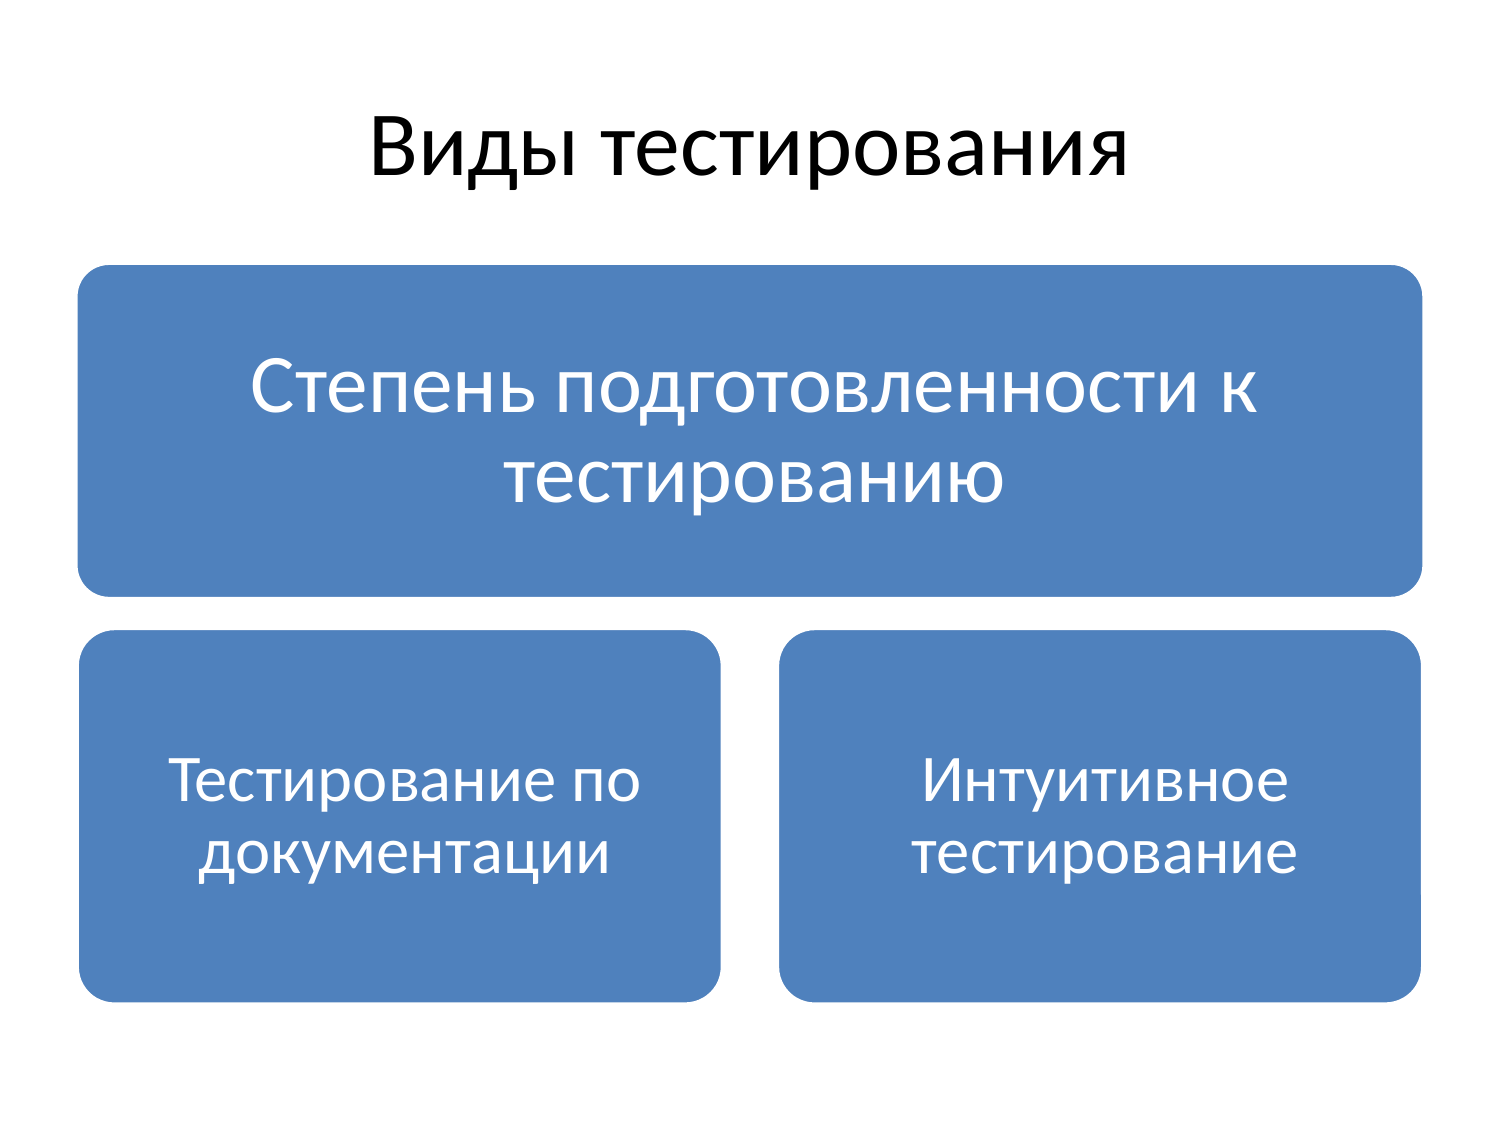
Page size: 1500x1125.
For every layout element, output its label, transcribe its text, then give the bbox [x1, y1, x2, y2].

title Виды тестирования [75, 45, 1425, 233]
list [74, 262, 1426, 1006]
